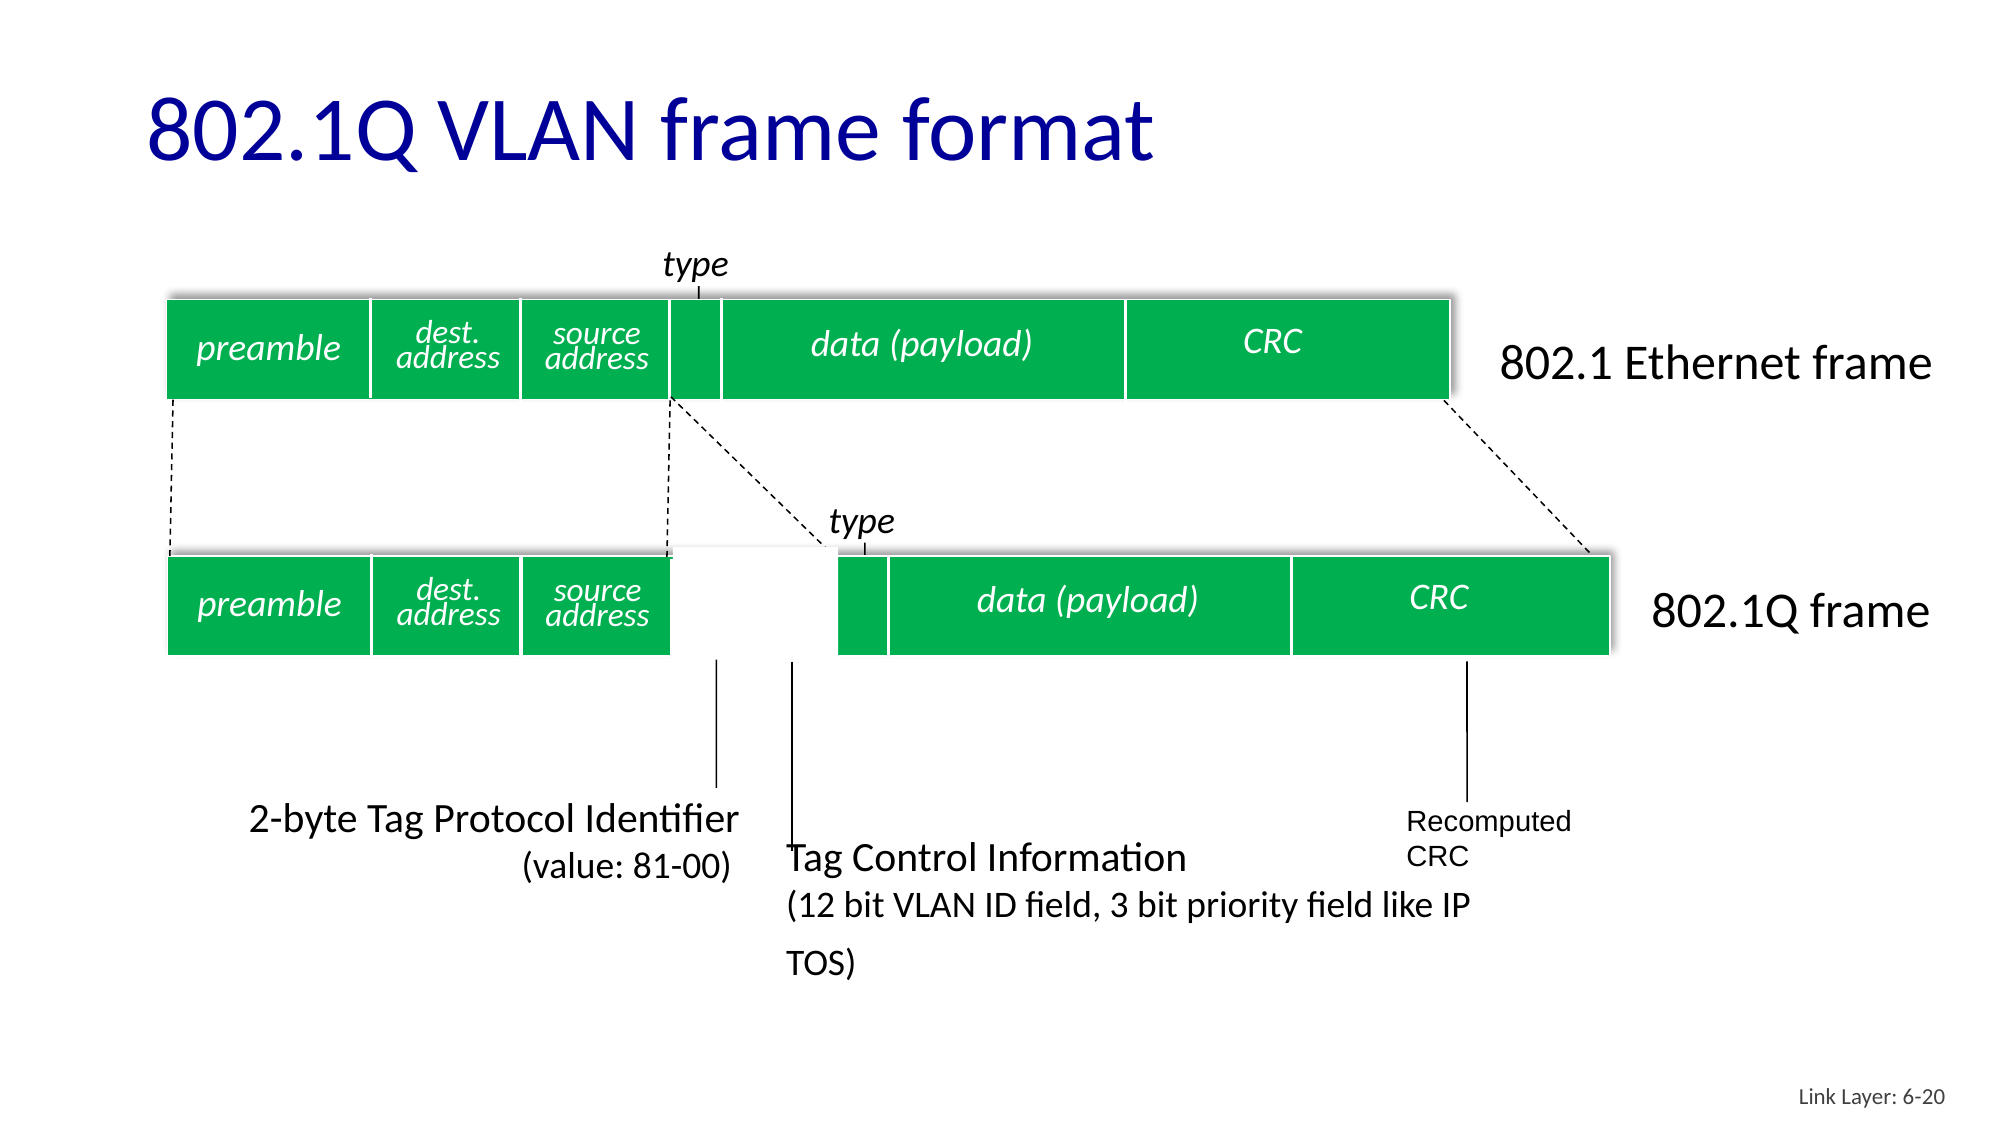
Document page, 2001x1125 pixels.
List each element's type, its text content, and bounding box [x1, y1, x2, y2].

text_box Recomputed CRC [1391, 801, 1596, 881]
text_box 2-byte Tag Protocol Identifier (value: 81-00) [233, 783, 755, 893]
slide_number Link Layer: 6-20 [1510, 1065, 1961, 1125]
text_box Tag Control Information (12 bit VLAN ID field, 3 bit priority field like IP TOS) [771, 822, 1562, 993]
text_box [159, 231, 1450, 396]
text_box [159, 396, 1948, 670]
text_box 802.1 Ethernet frame [1484, 321, 1949, 397]
title 802.1Q VLAN frame format [131, 57, 1857, 205]
